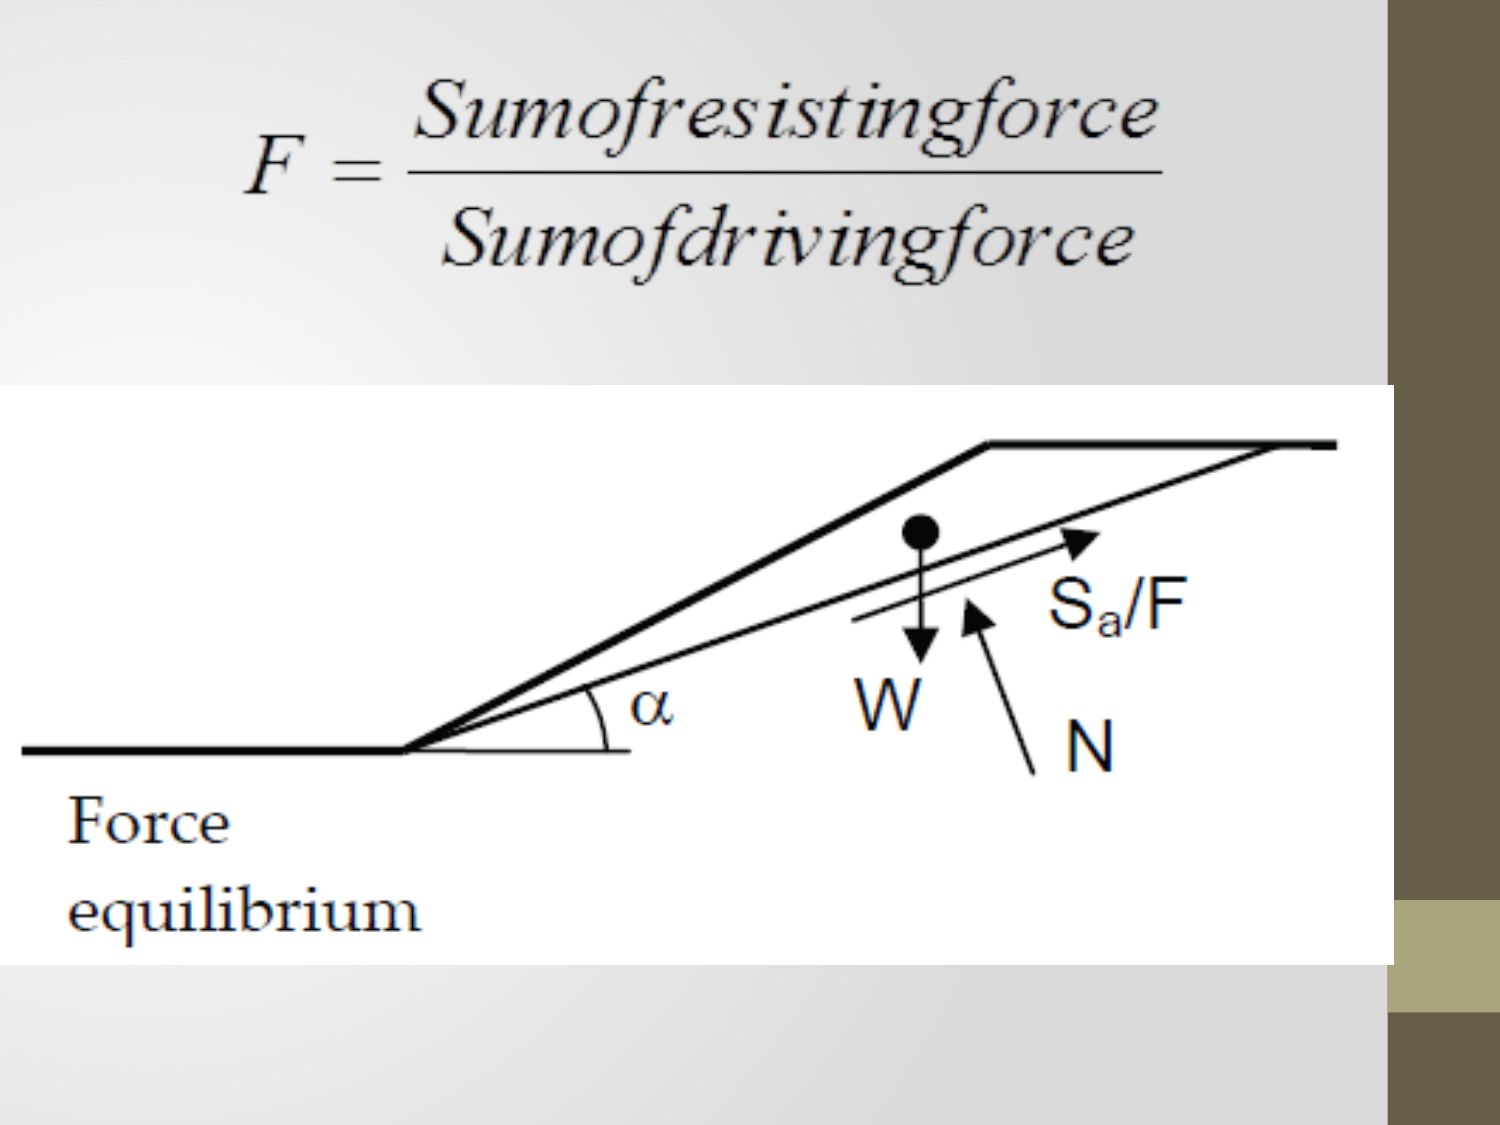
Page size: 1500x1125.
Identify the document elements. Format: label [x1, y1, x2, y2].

picture [229, 53, 1188, 304]
picture [0, 384, 1395, 965]
